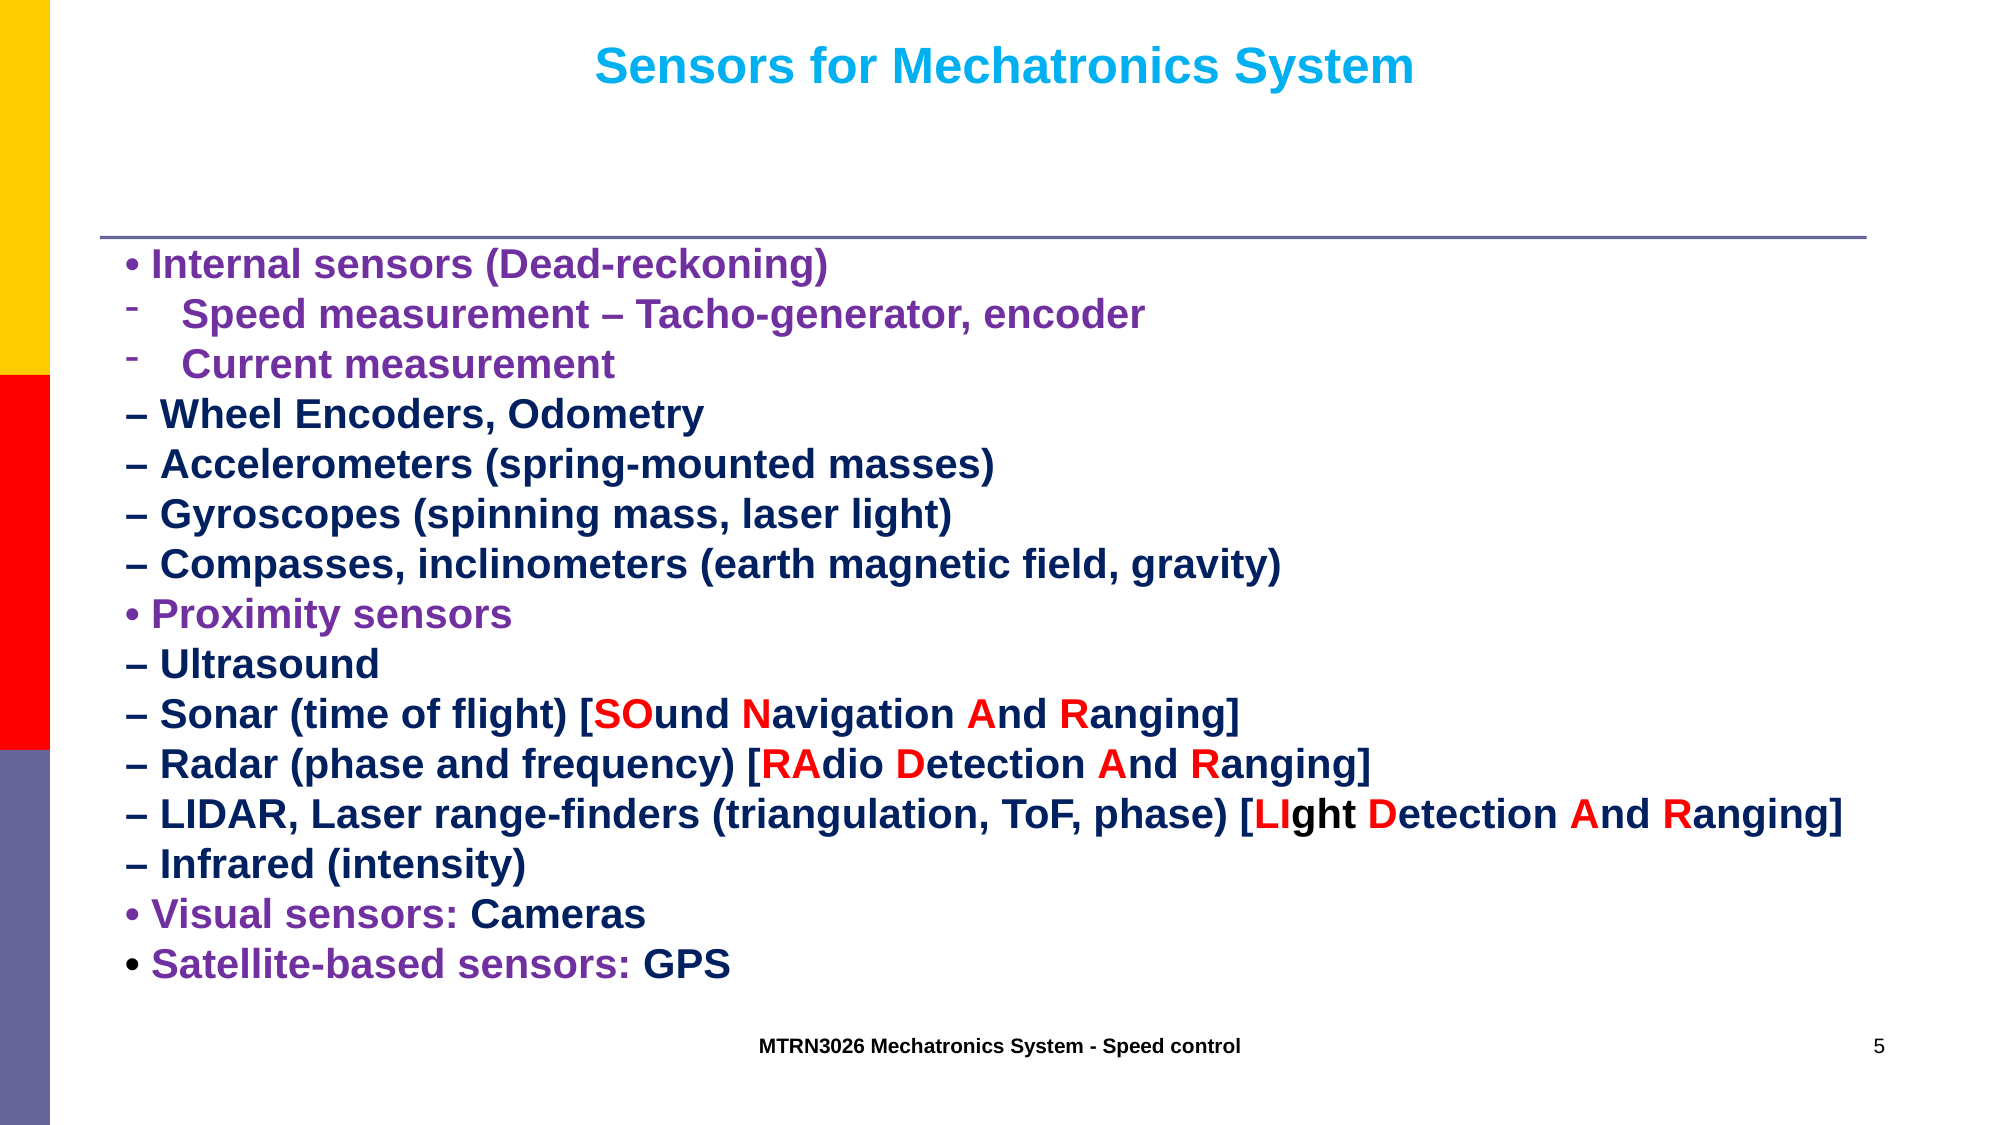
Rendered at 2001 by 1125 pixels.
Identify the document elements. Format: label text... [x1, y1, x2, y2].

slide_number 5 [1433, 1024, 1901, 1101]
text_box Sensors for Mechatronics System • Internal sensors (Dead-reckoning) Speed measurement – Tacho-generator, encoder Current measurement – Wheel Encoders, Odometry – Accelerometers (spring-mounted masses) – Gyroscopes (spinning mass, laser light) – Compasses, inclinometers (earth magnetic field, gravity) • Proximity sensors – Ultrasound – Sonar (time of flight) [SOund Navigation And Ranging] – Radar (phase and frequency) [RAdio Detection And Ranging] – LIDAR, Laser range-finders (triangulation, ToF, phase) [LIght Detection And Ranging] – Infrared (intensity) • Visual sensors: Cameras • Satellite-based sensors: GPS [110, 24, 1900, 995]
footer MTRN3026 Mechatronics System - Speed control [683, 1024, 1317, 1101]
